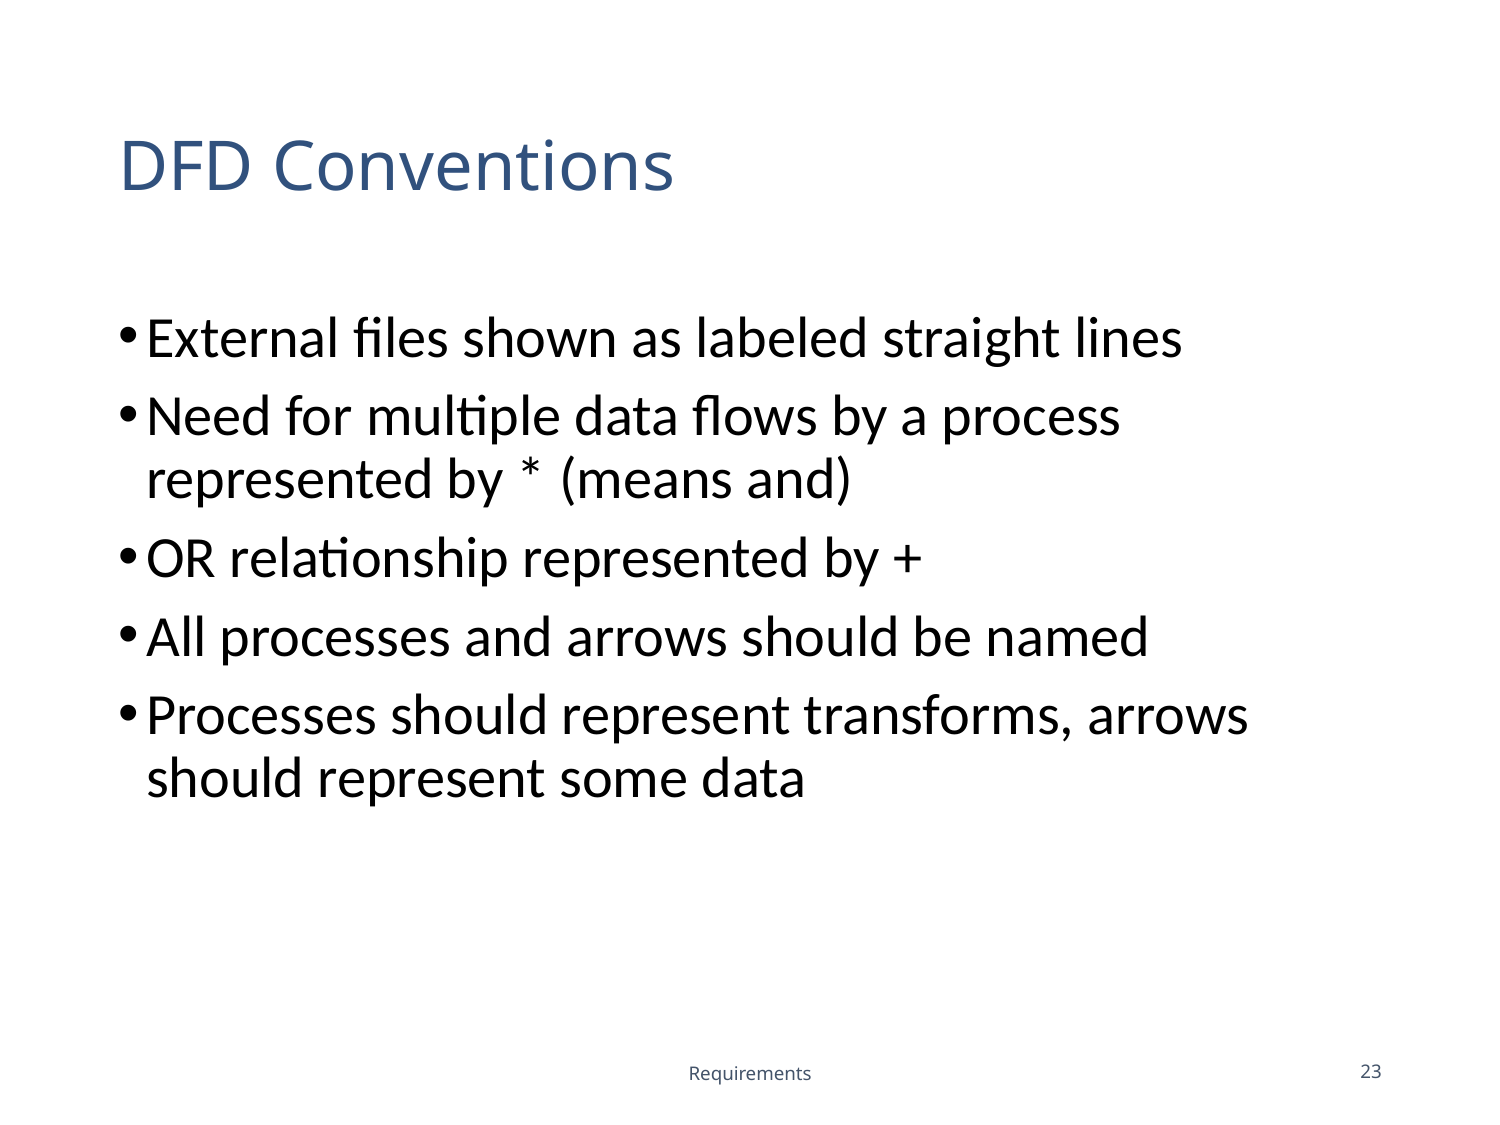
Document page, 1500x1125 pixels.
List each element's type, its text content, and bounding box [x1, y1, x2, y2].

list External files shown as labeled straight lines Need for multiple data flows by a process represented by * (means and) OR relationship represented by + All processes and arrows should be named Processes should represent transforms, arrows should represent some data [103, 299, 1397, 1014]
title DFD Conventions [103, 59, 1397, 278]
footer Requirements [496, 1042, 1004, 1103]
slide_number 23 [1059, 1042, 1397, 1103]
